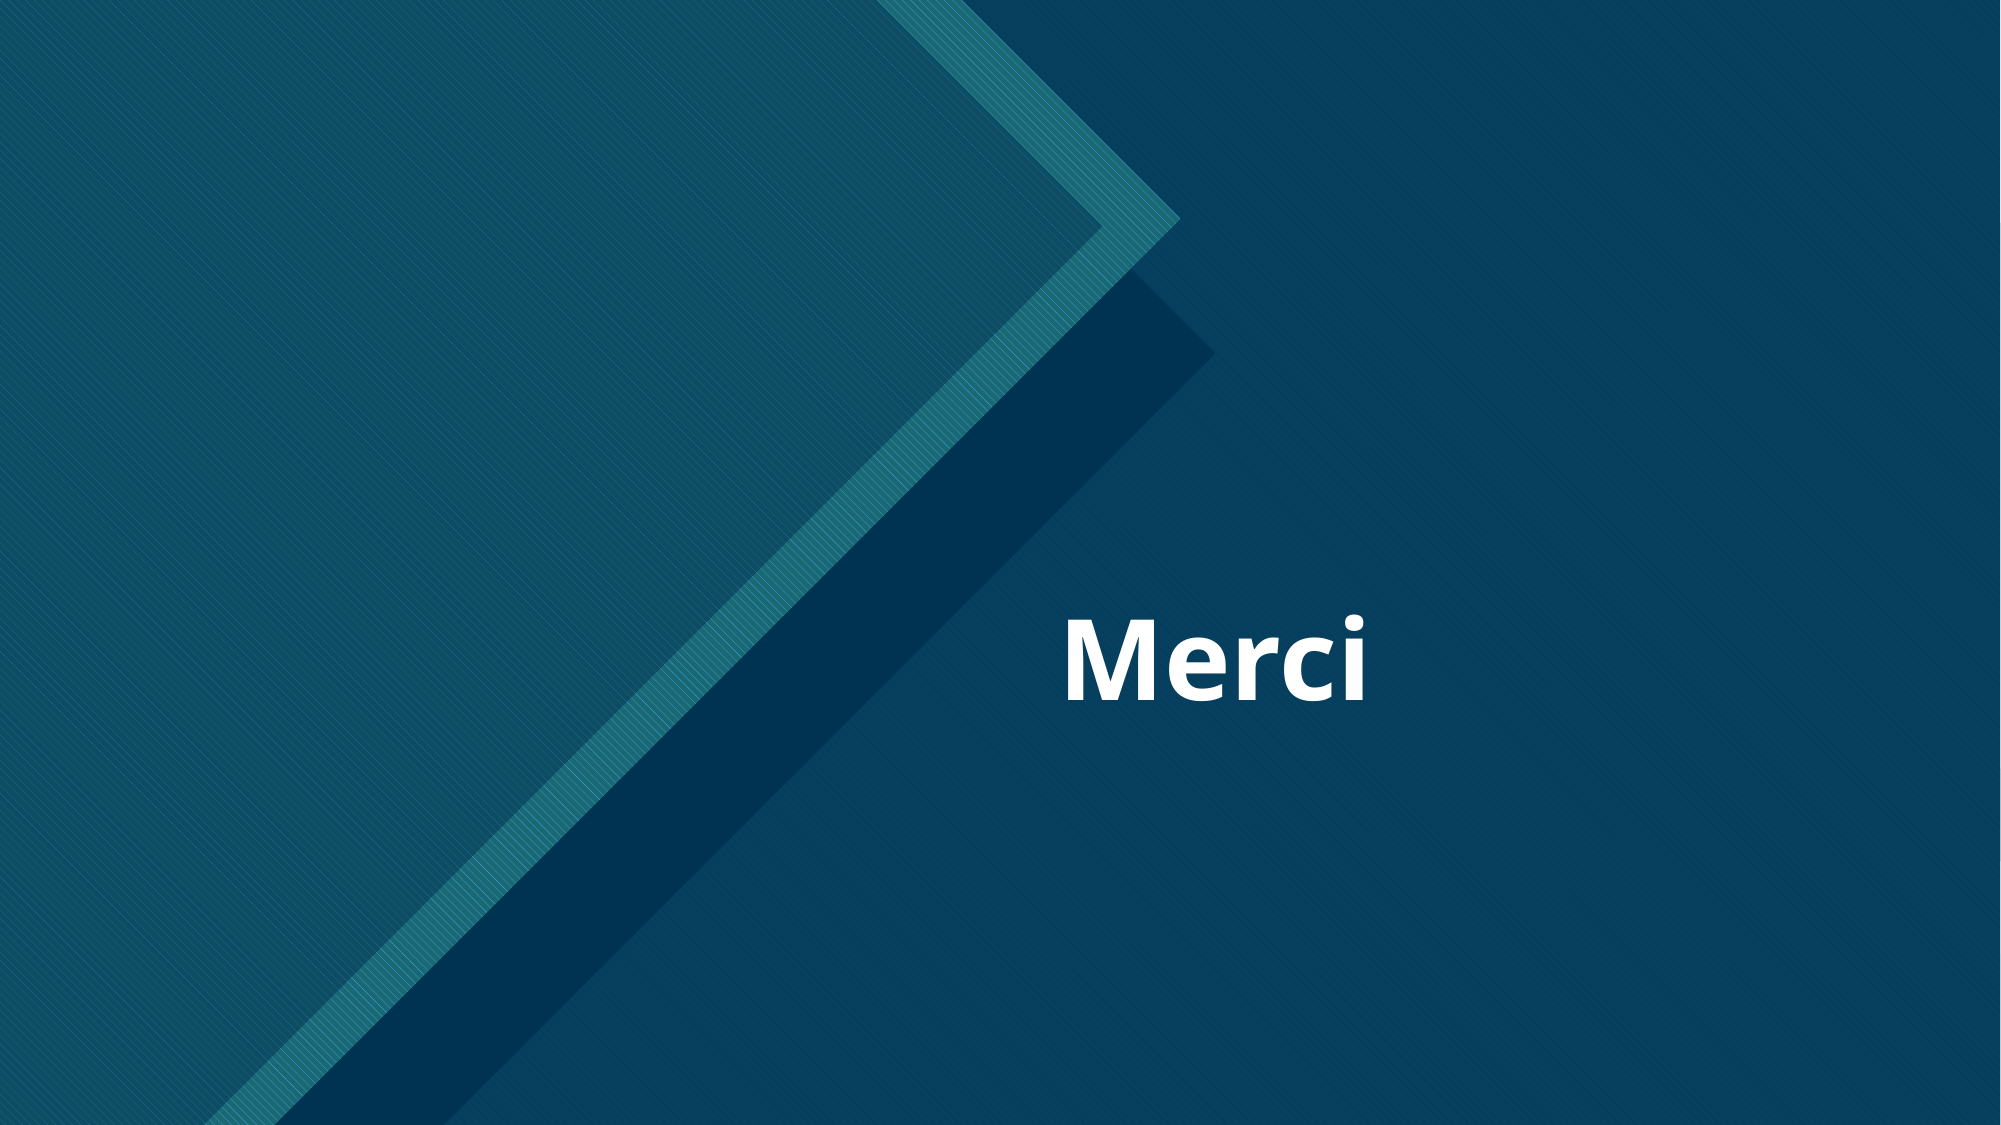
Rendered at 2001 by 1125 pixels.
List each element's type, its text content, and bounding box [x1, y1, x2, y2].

title Merci [1043, 562, 1855, 767]
